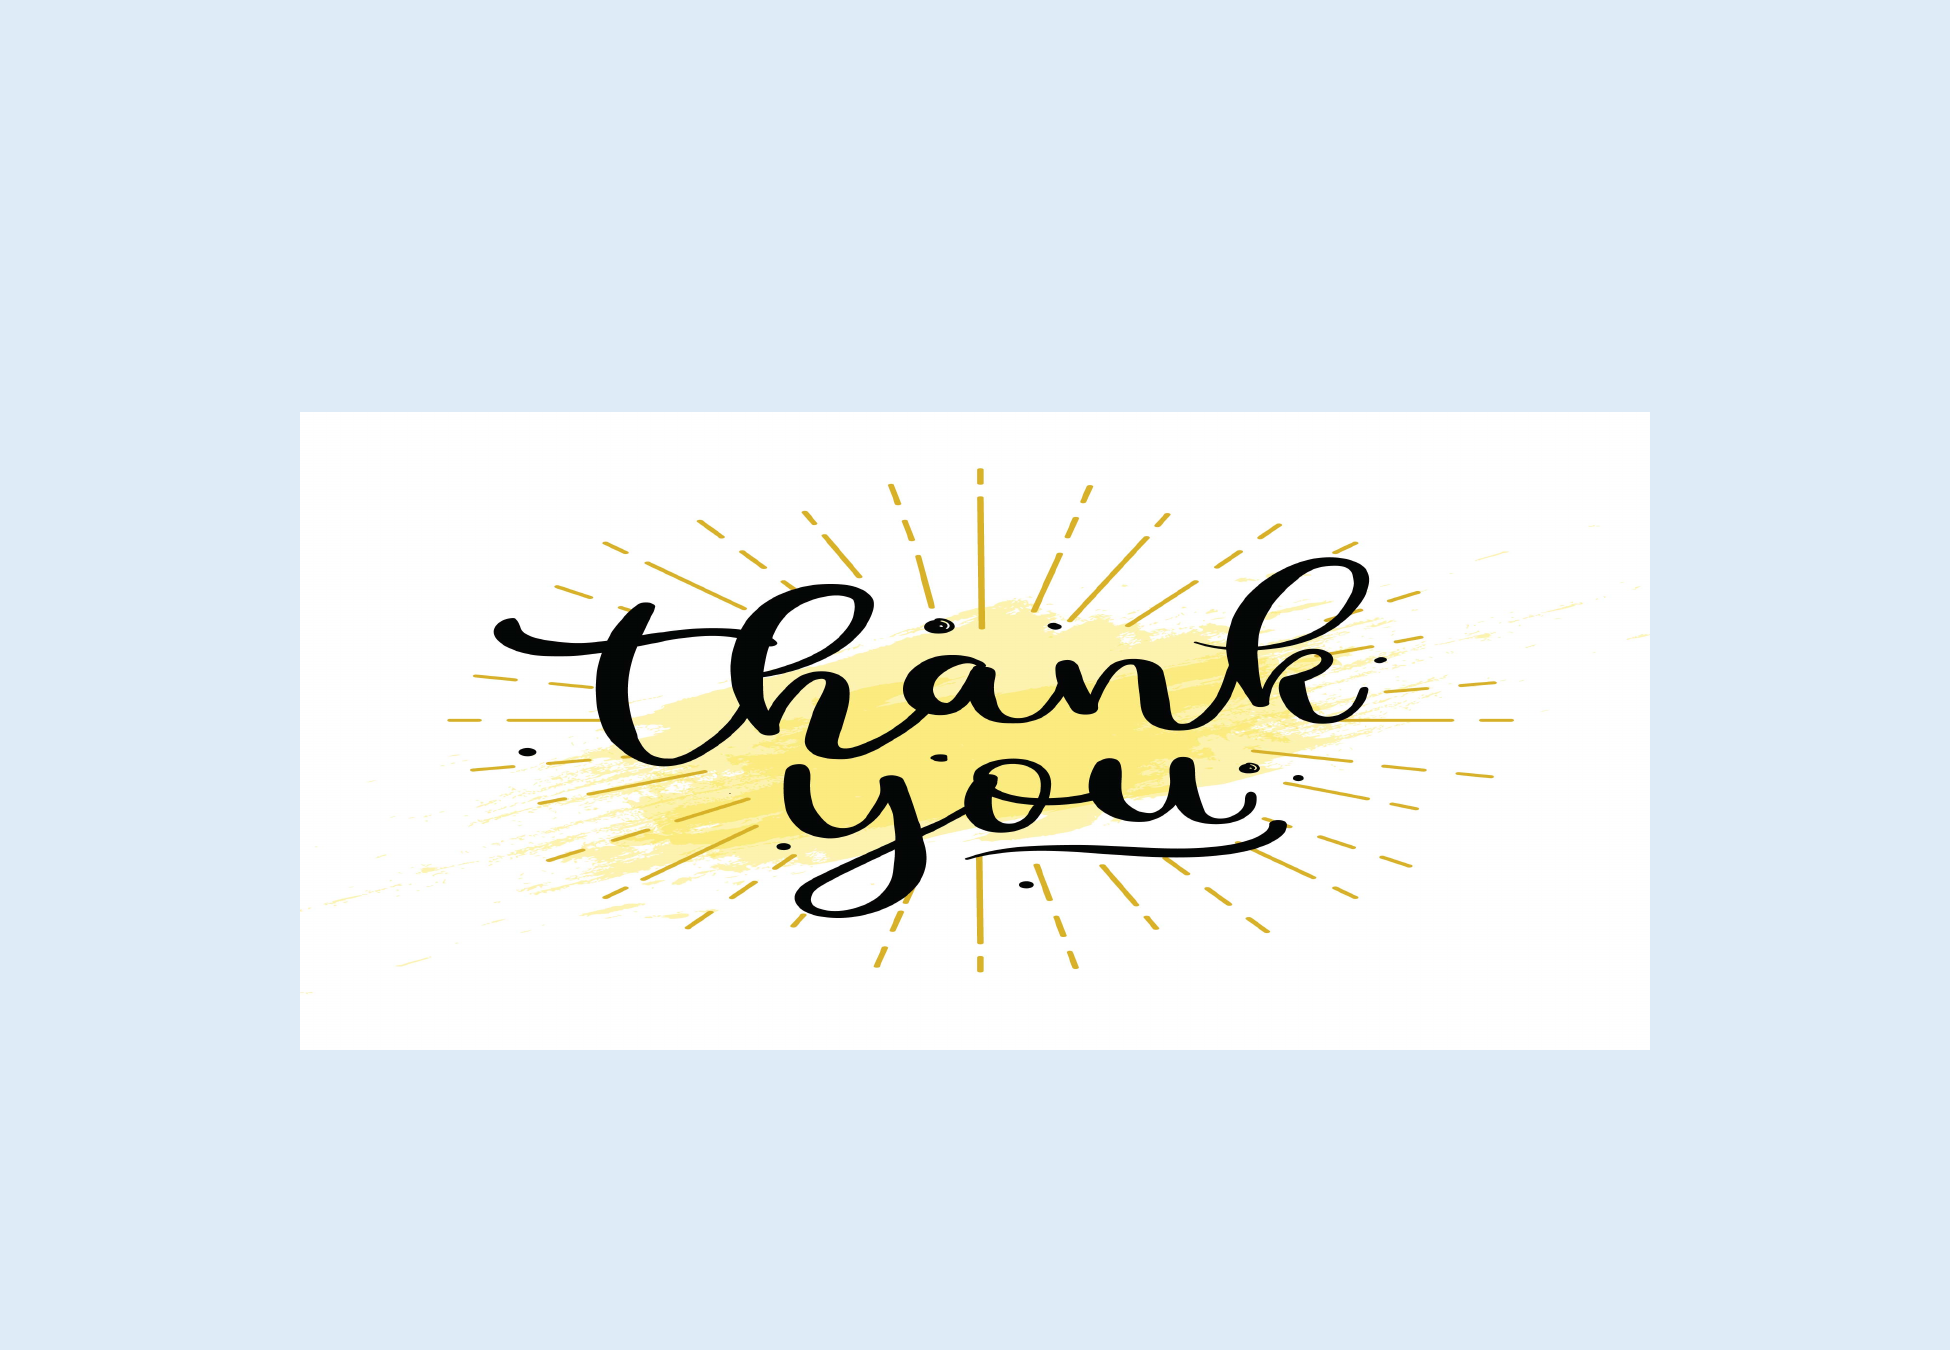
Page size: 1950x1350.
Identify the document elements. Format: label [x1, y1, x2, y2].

picture [299, 412, 1651, 1051]
